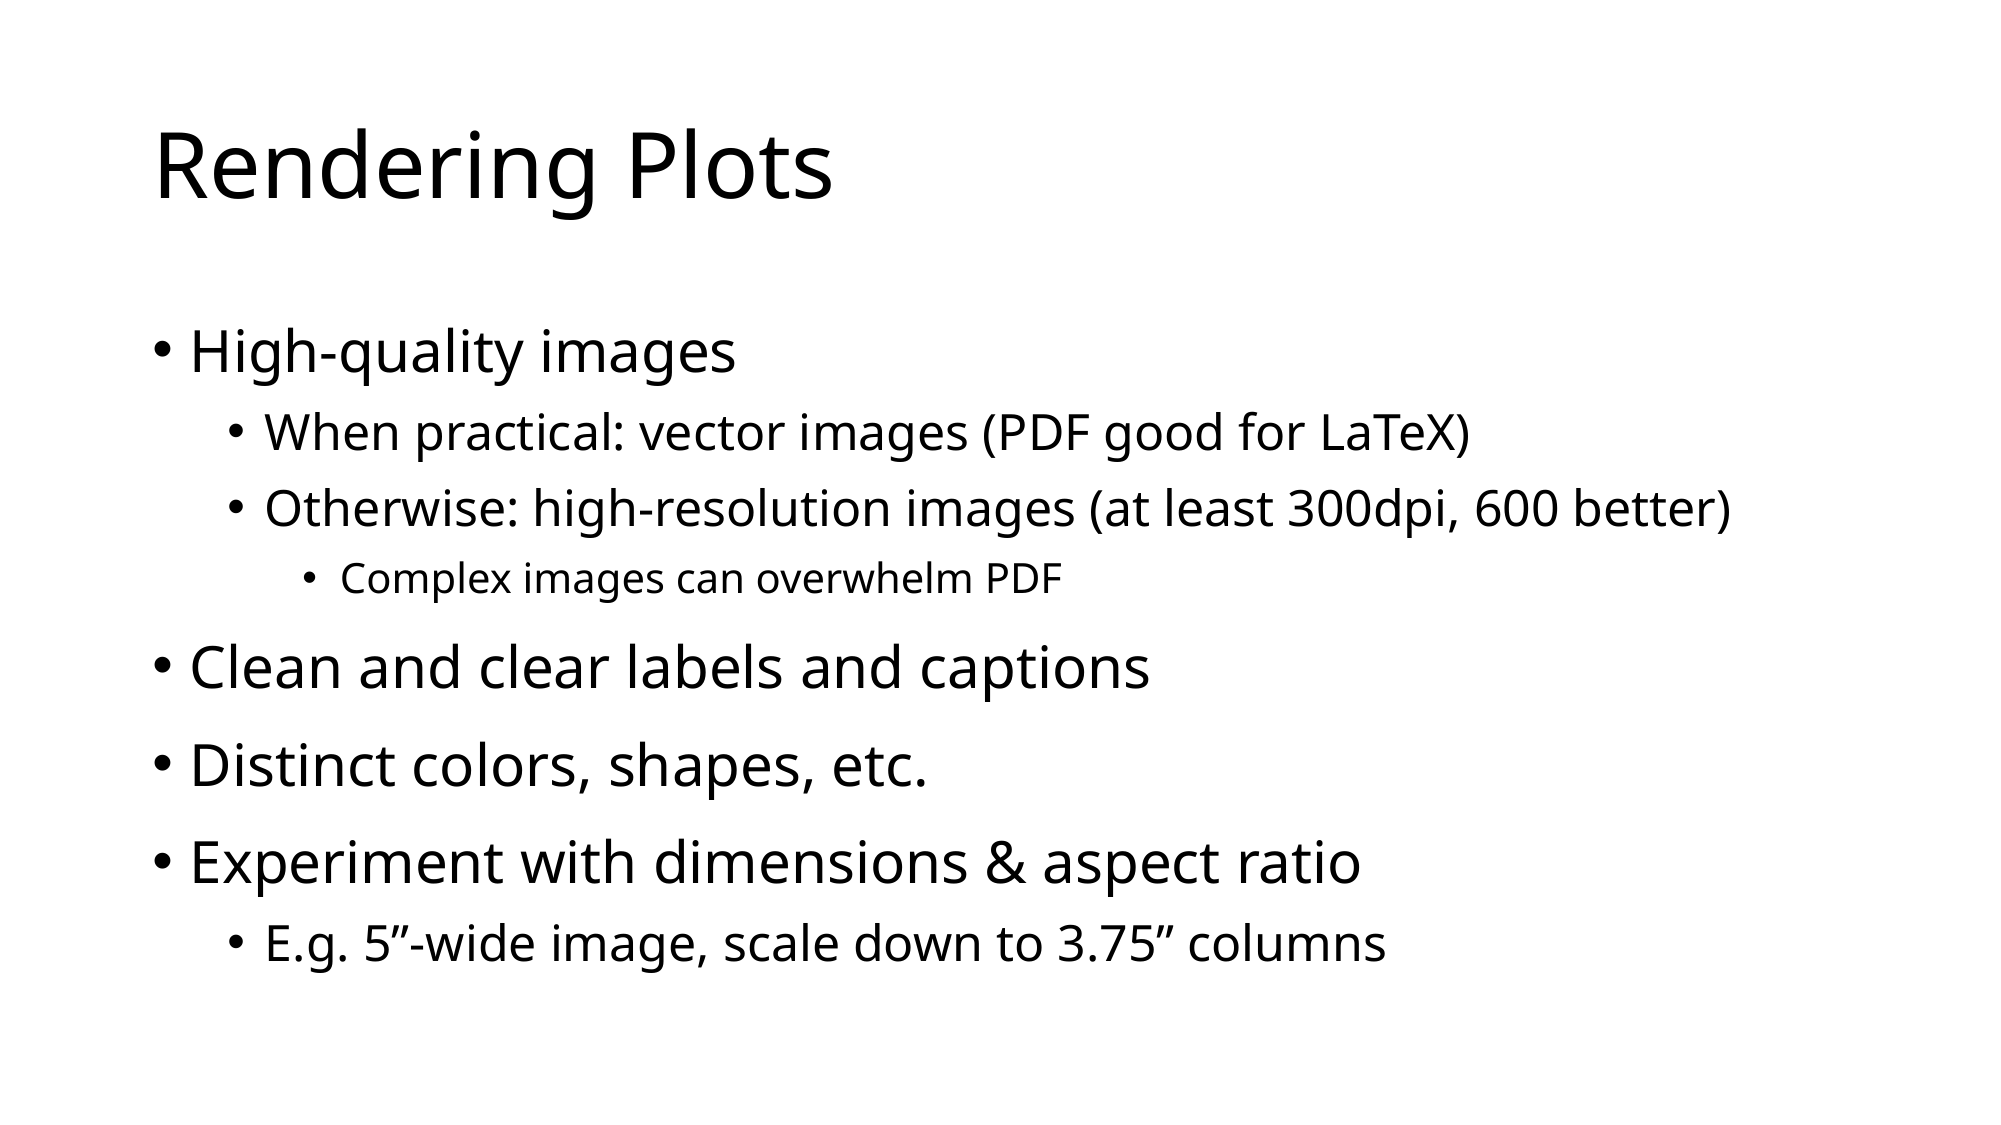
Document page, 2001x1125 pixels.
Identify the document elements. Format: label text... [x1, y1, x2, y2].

list High-quality images When practical: vector images (PDF good for LaTeX) Otherwise: high-resolution images (at least 300dpi, 600 better) Complex images can overwhelm PDF Clean and clear labels and captions Distinct colors, shapes, etc. Experiment with dimensions & aspect ratio E.g. 5”-wide image, scale down to 3.75” columns [137, 299, 1863, 1014]
title Rendering Plots [137, 59, 1863, 278]
